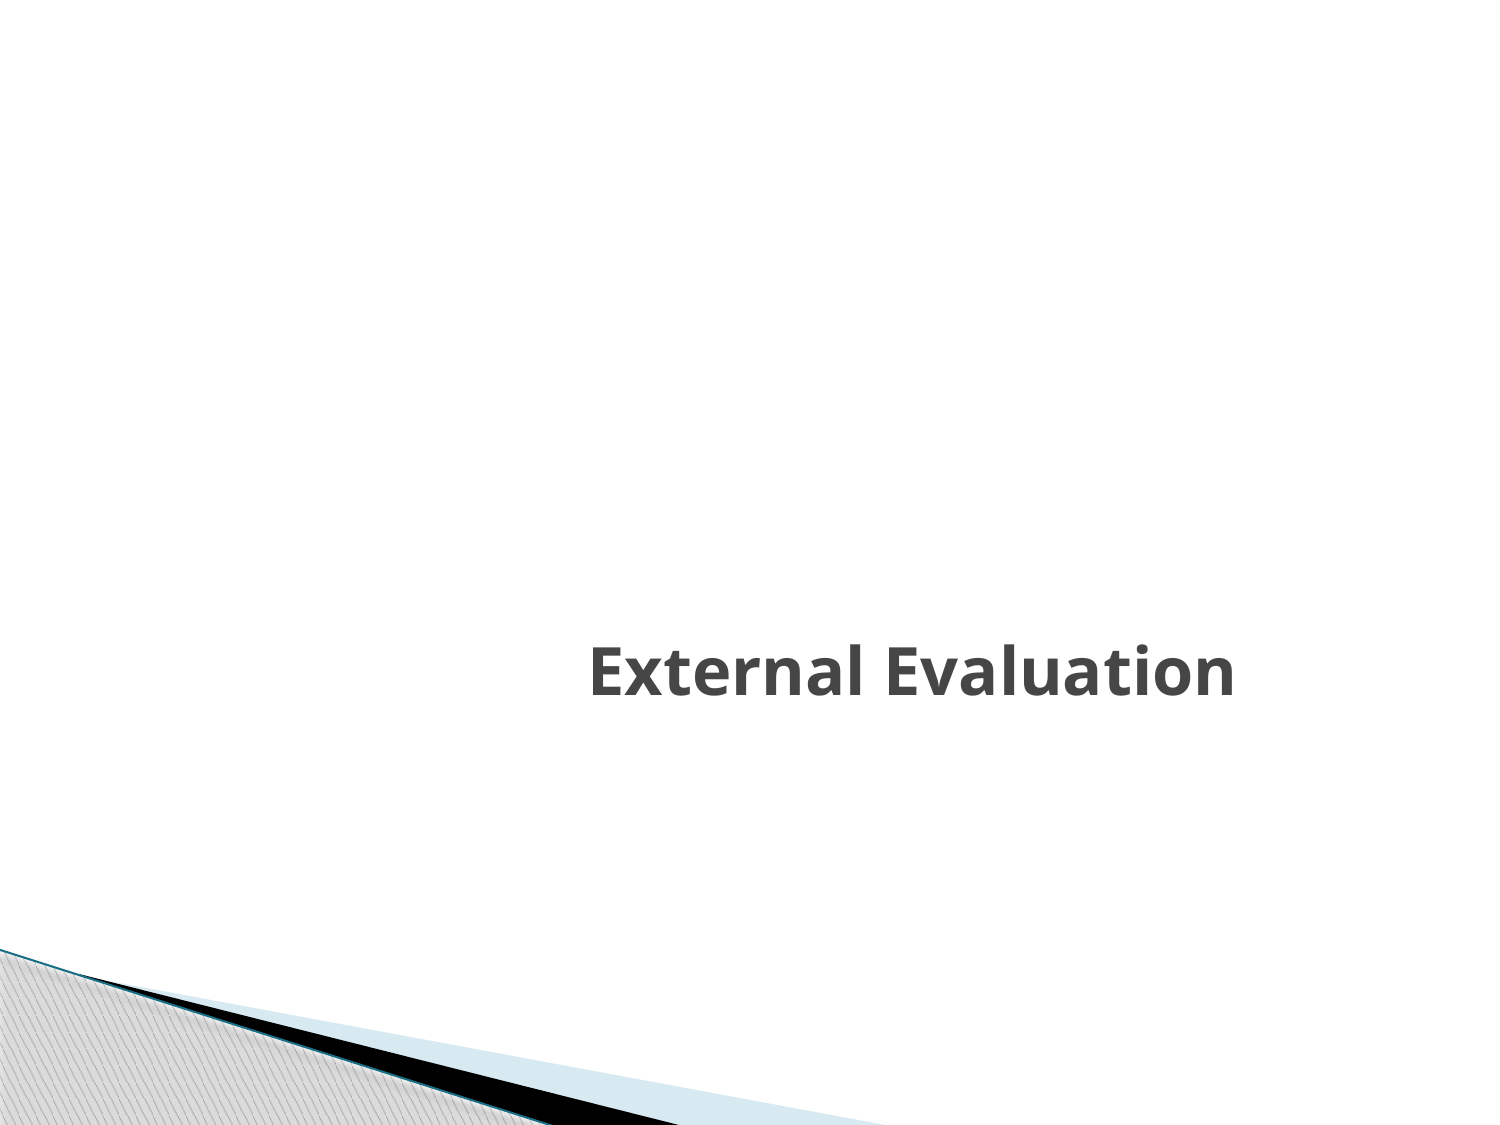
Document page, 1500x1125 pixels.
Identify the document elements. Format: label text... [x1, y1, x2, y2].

title External Evaluation [412, 575, 1413, 763]
